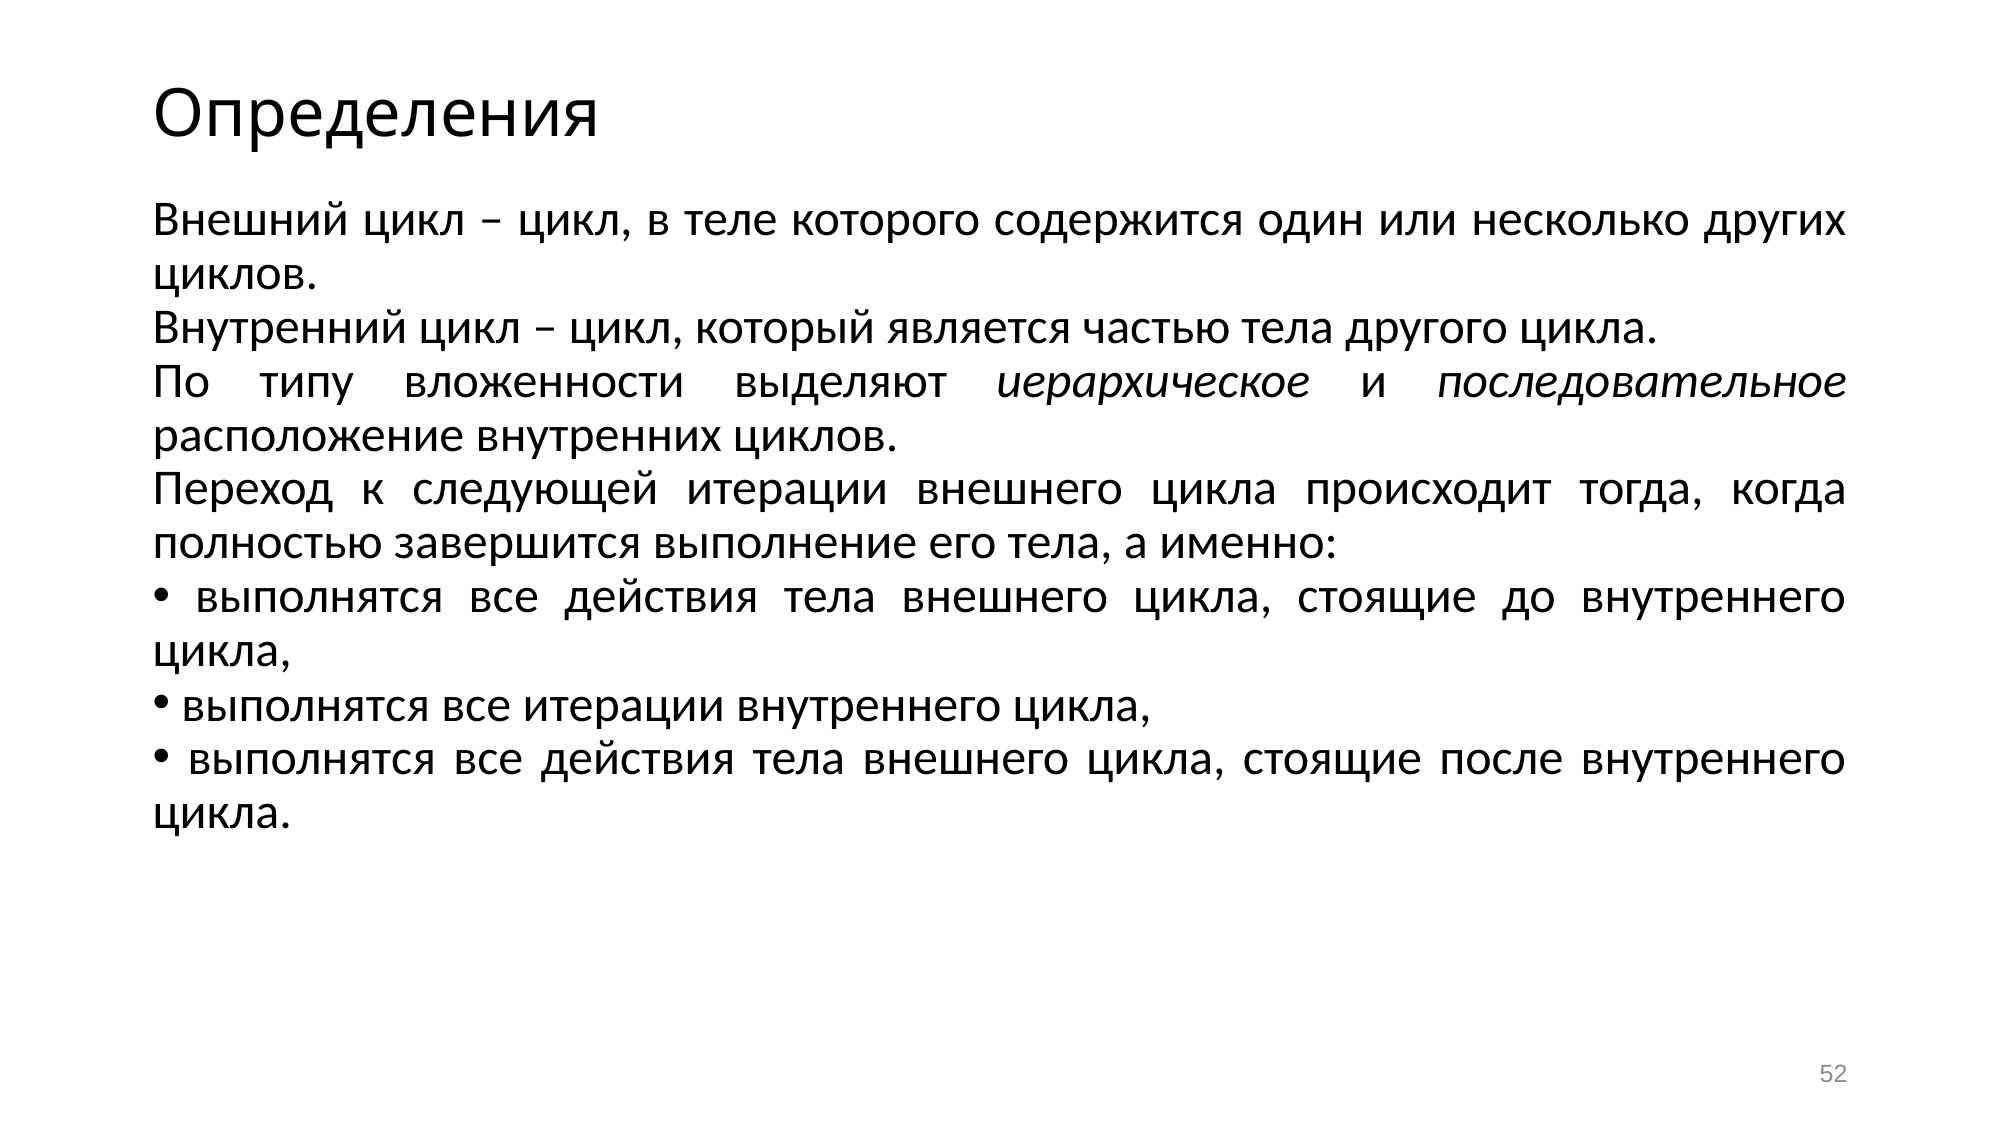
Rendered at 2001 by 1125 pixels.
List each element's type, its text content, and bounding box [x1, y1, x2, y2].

title Определения [137, 45, 1675, 184]
list Внешний цикл – цикл, в теле которого содержится один или несколько других циклов. Внутренний цикл – цикл, который является частью тела другого цикла. По типу вложенности выделяют иерархическое и последовательное расположение внутренних циклов. Переход к следующей итерации внешнего цикла происходит тогда, когда полностью завершится выполнение его тела, а именно: выполнятся все действия тела внешнего цикла, стоящие до внутреннего цикла, выполнятся все итерации внутреннего цикла, выполнятся все действия тела внешнего цикла, стоящие после внутреннего цикла. [137, 184, 1863, 1005]
slide_number 52 [1412, 1042, 1863, 1103]
